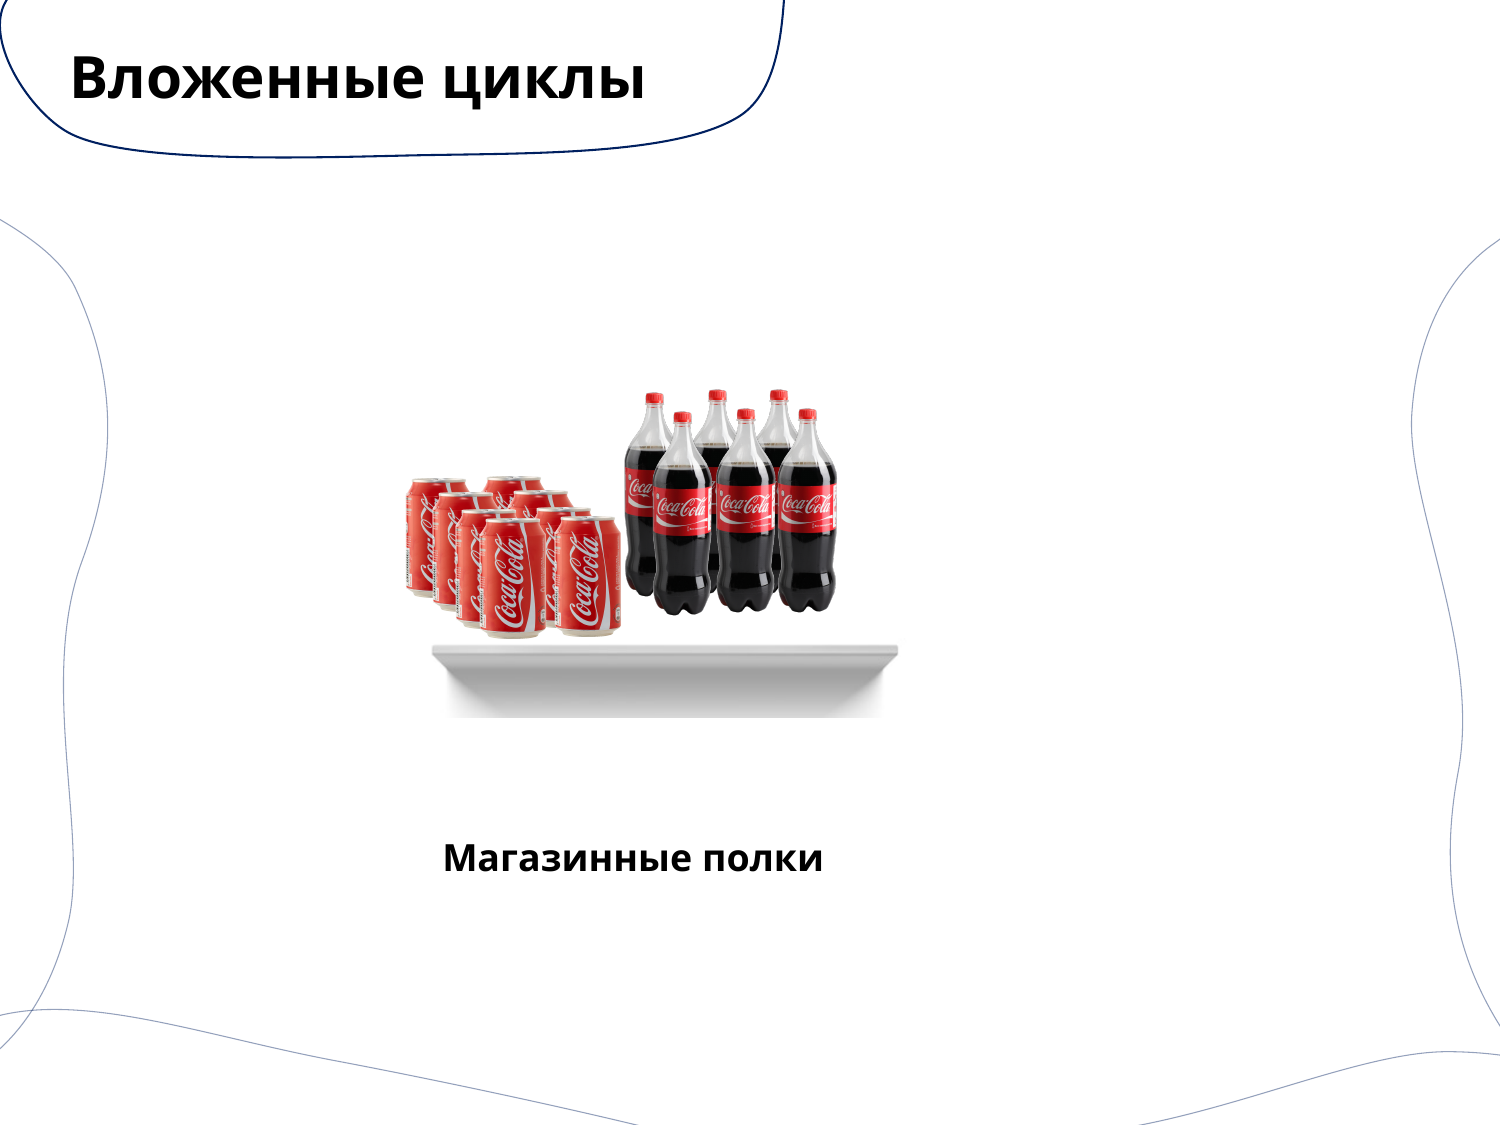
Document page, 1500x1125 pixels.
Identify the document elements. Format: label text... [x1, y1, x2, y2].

picture [300, 378, 1030, 718]
text_box [1410, 237, 1500, 1028]
text_box [0, 218, 109, 1014]
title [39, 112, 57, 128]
text_box [1135, 1050, 1500, 1125]
text_box Магазинные полки [427, 826, 887, 887]
text_box [0, 1008, 641, 1125]
text_box [0, 0, 785, 159]
